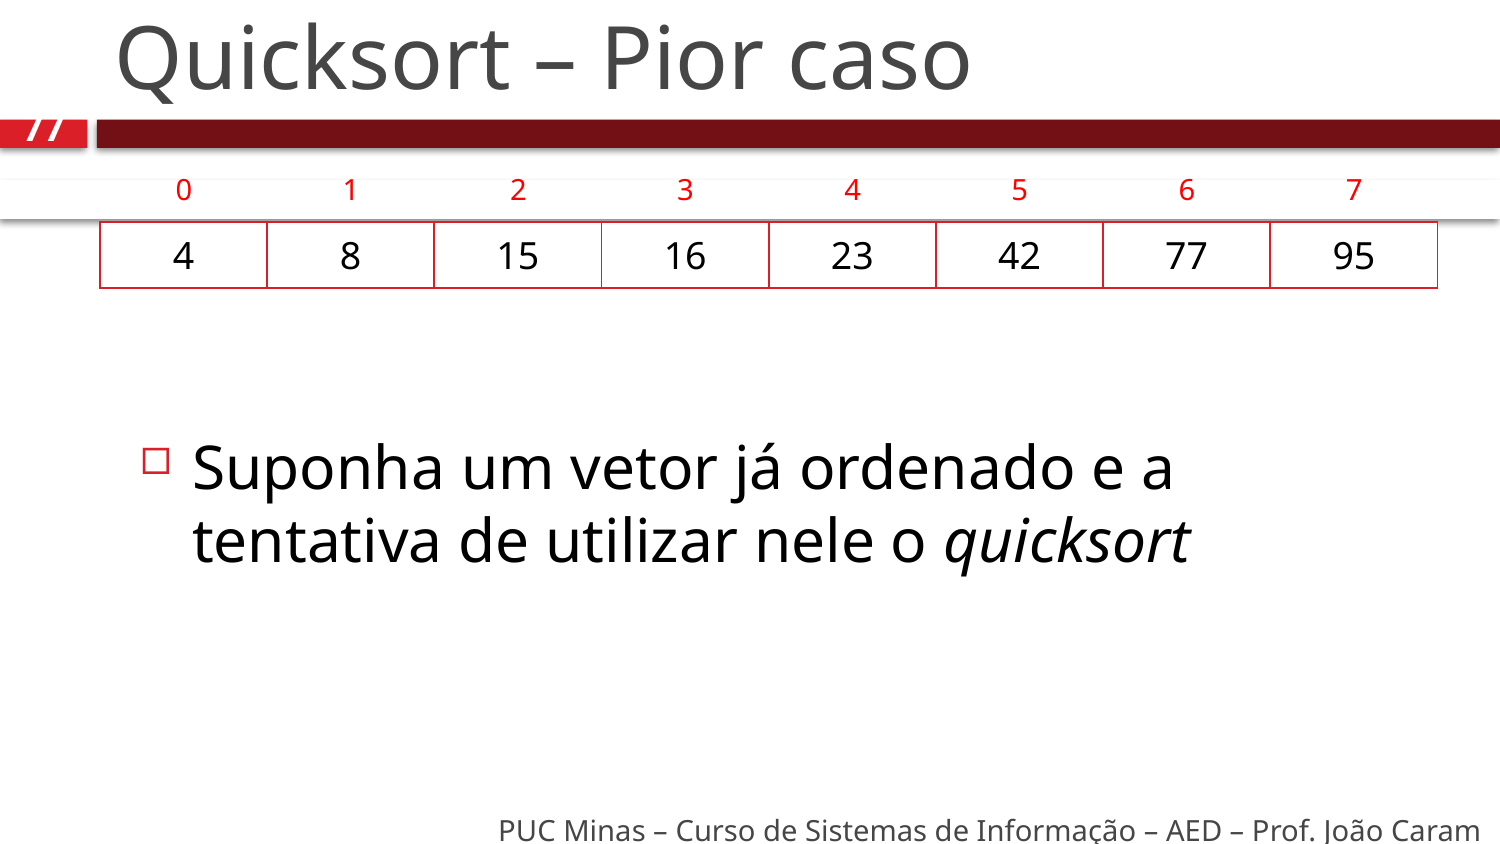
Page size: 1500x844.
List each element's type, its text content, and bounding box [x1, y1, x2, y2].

table_header 1 [268, 162, 435, 223]
footer PUC Minas – Curso de Sistemas de Informação – AED – Prof. João Caram [159, 807, 1497, 844]
table_header 77 [1104, 223, 1269, 287]
text_box Suponha um vetor já ordenado e a tentativa de utilizar nele o quicksort [125, 421, 1425, 672]
title Quicksort – Pior caso [99, 19, 1483, 115]
text_box [99, 396, 1400, 647]
table_header 2 [435, 162, 602, 223]
table_header 3 [602, 162, 769, 223]
table_header 95 [1271, 223, 1437, 287]
table_header 23 [770, 223, 935, 287]
table_header 42 [937, 223, 1102, 287]
table_header 15 [435, 223, 601, 287]
table_header 16 [602, 223, 768, 287]
table_header 4 [101, 223, 266, 287]
slide_number 77 [0, 114, 88, 145]
table_header 8 [268, 223, 433, 287]
table_header 6 [1103, 162, 1271, 223]
table_header 0 [100, 162, 268, 223]
table_header 7 [1271, 162, 1438, 223]
table_header 5 [936, 162, 1103, 223]
table_header 4 [769, 162, 936, 223]
